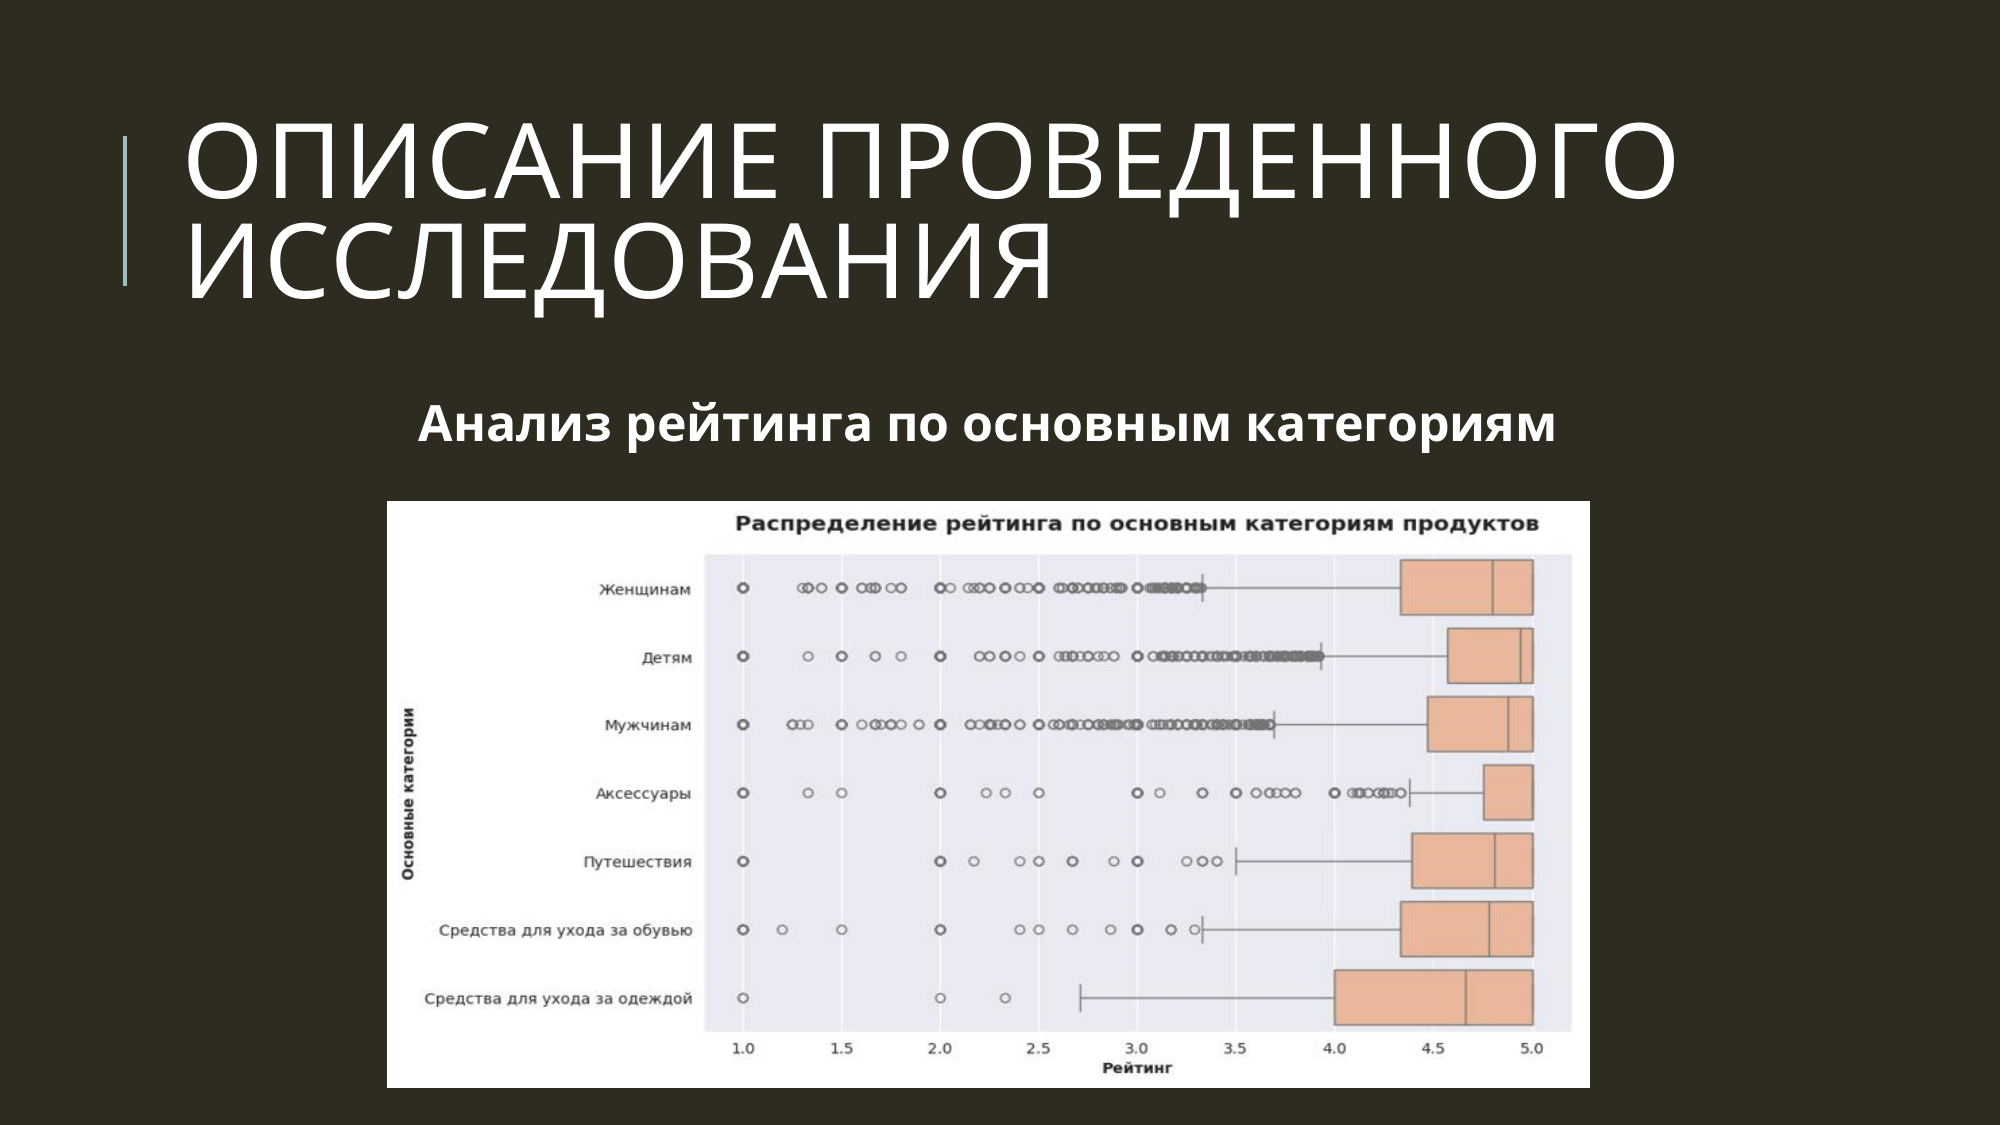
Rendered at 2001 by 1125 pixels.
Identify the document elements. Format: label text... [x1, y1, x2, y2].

text_box Анализ рейтинга по основным категориям [403, 383, 1574, 459]
title Описание проведенного исследования [168, 96, 1763, 342]
picture [387, 501, 1590, 1089]
